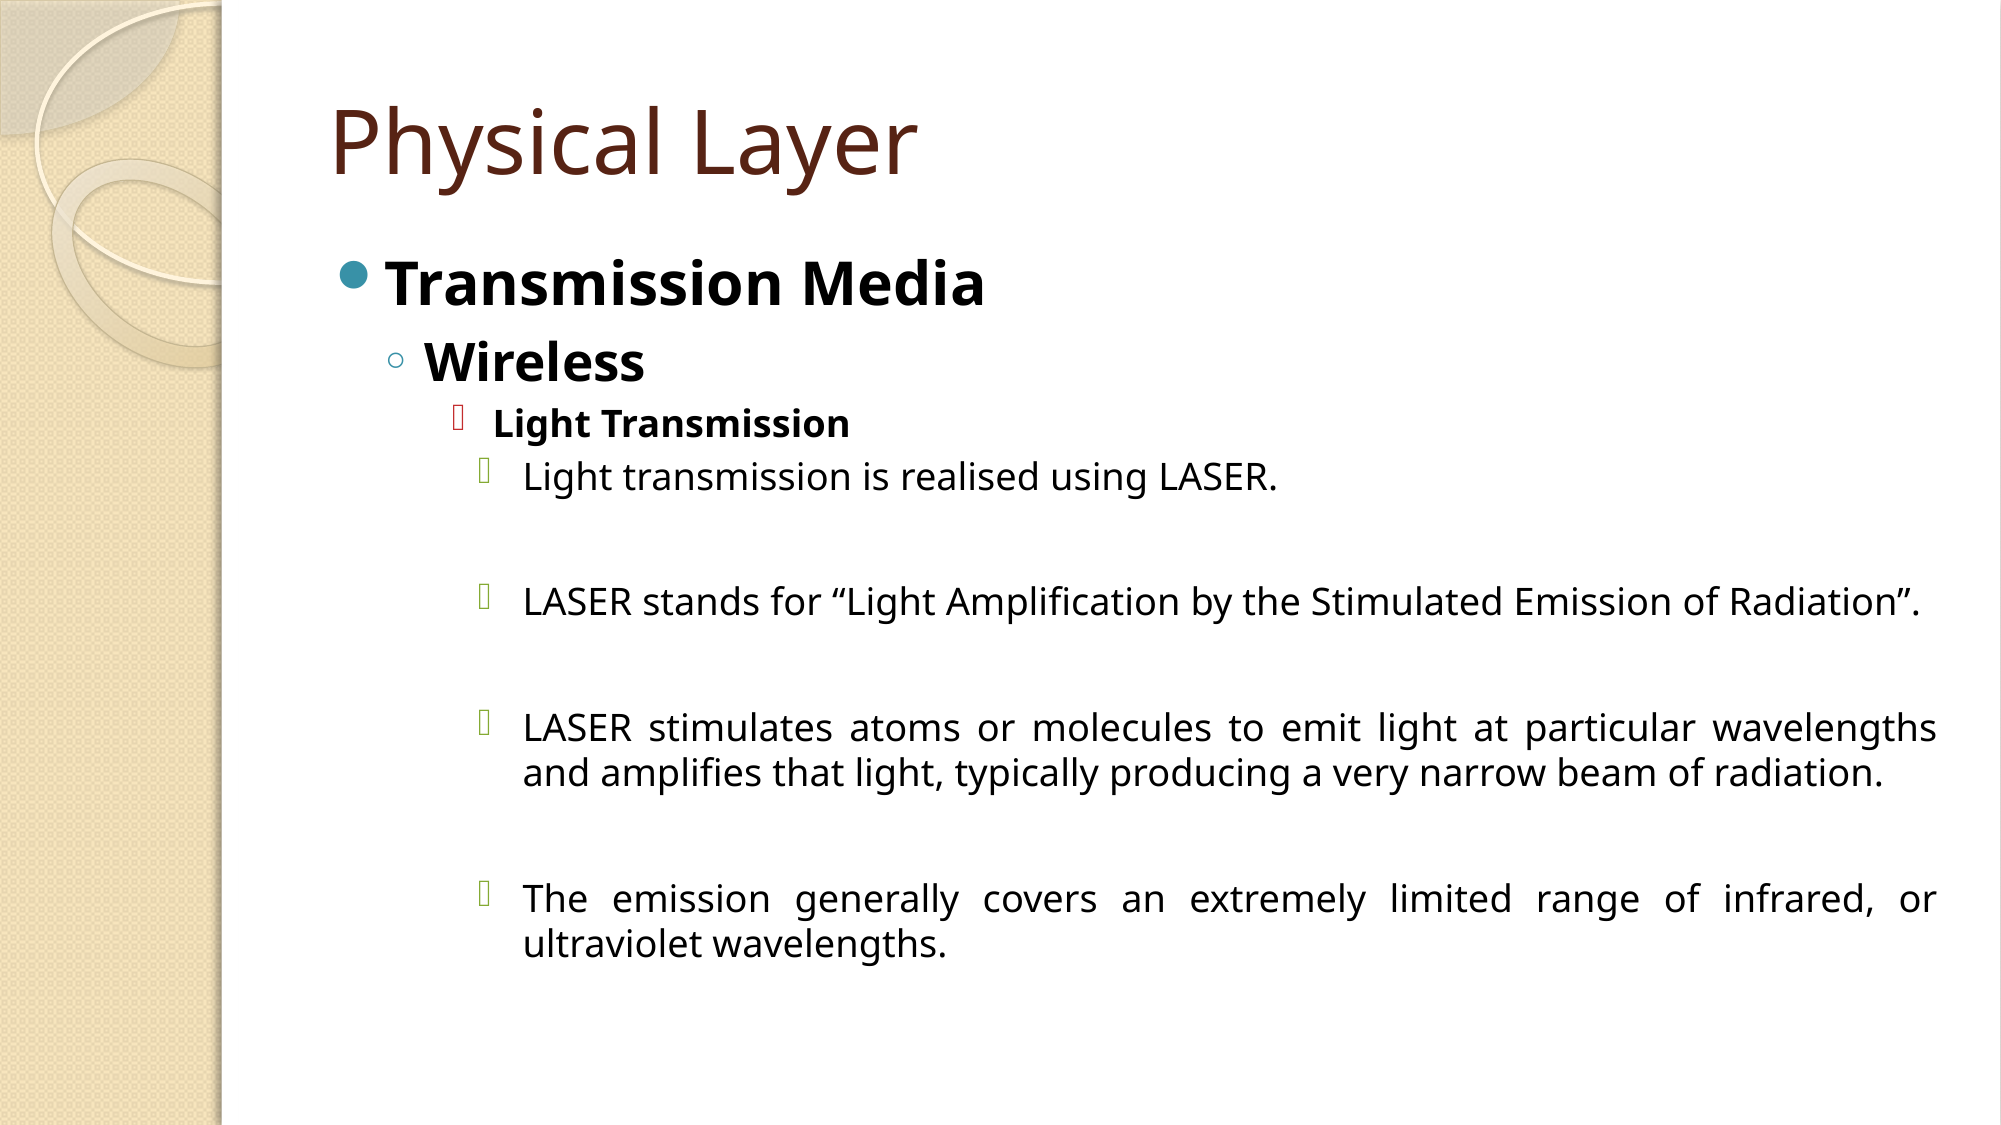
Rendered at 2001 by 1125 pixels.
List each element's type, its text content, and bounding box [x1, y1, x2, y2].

list Transmission Media Wireless Light Transmission Light transmission is realised using LASER. LASER stands for “Light Amplification by the Stimulated Emission of Radiation”. LASER stimulates atoms or molecules to emit light at particular wavelengths and amplifies that light, typically producing a very narrow beam of radiation. The emission generally covers an extremely limited range of infrared, or ultraviolet wavelengths. [313, 237, 1954, 1025]
title Physical Layer [313, 45, 1954, 233]
